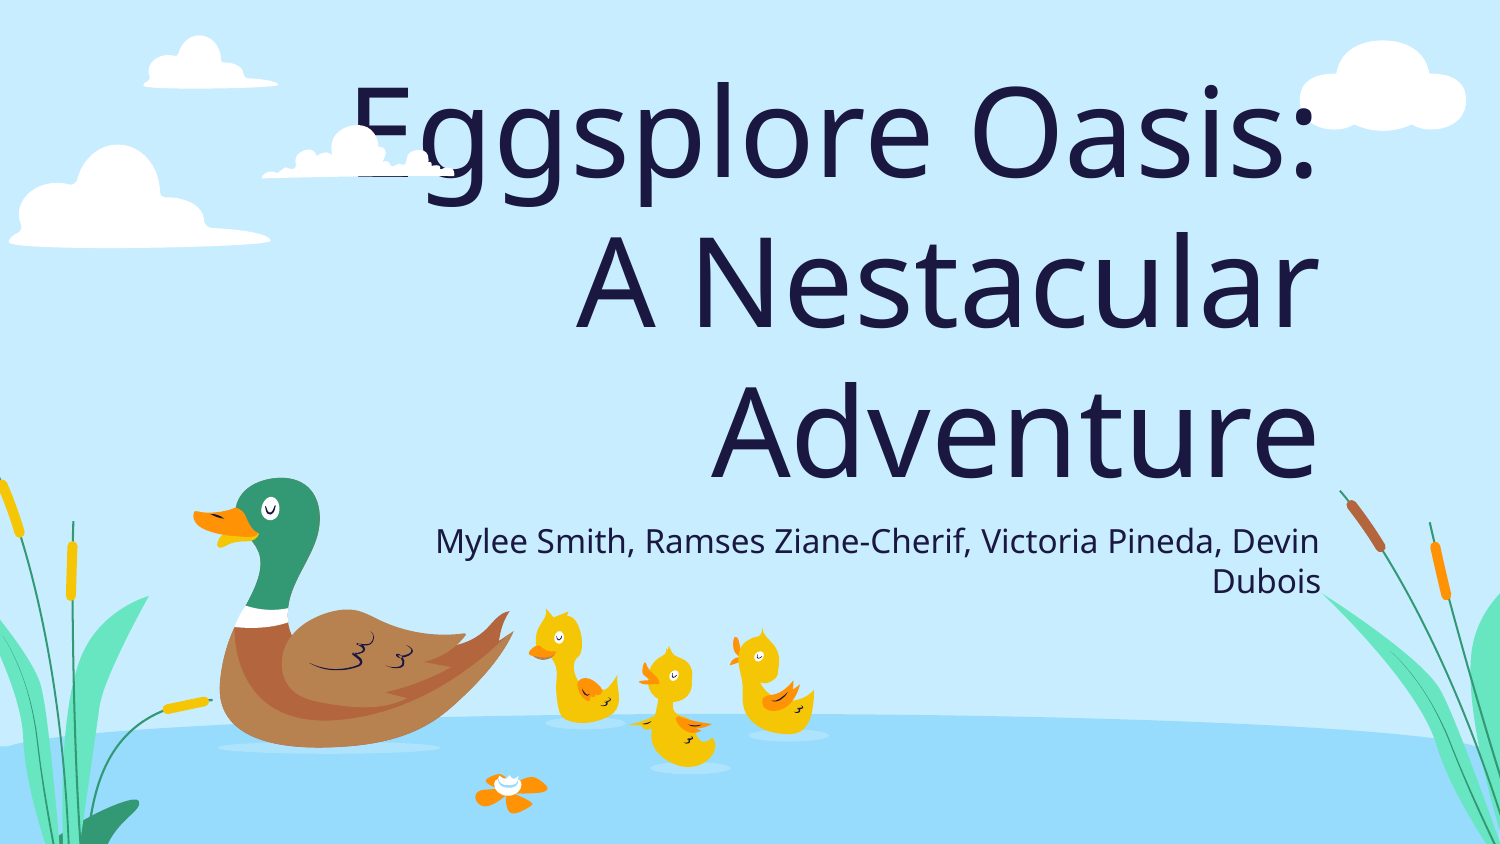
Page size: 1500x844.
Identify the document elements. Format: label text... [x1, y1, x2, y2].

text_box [475, 773, 548, 814]
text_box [528, 608, 830, 775]
title Eggsplore Oasis: A Nestacular Adventure [280, 76, 1337, 504]
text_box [193, 477, 514, 755]
subtitle Mylee Smith, Ramses Ziane-Cherif, Victoria Pineda, Devin Dubois [518, 504, 1337, 609]
text_box [261, 125, 455, 179]
text_box [8, 144, 271, 249]
